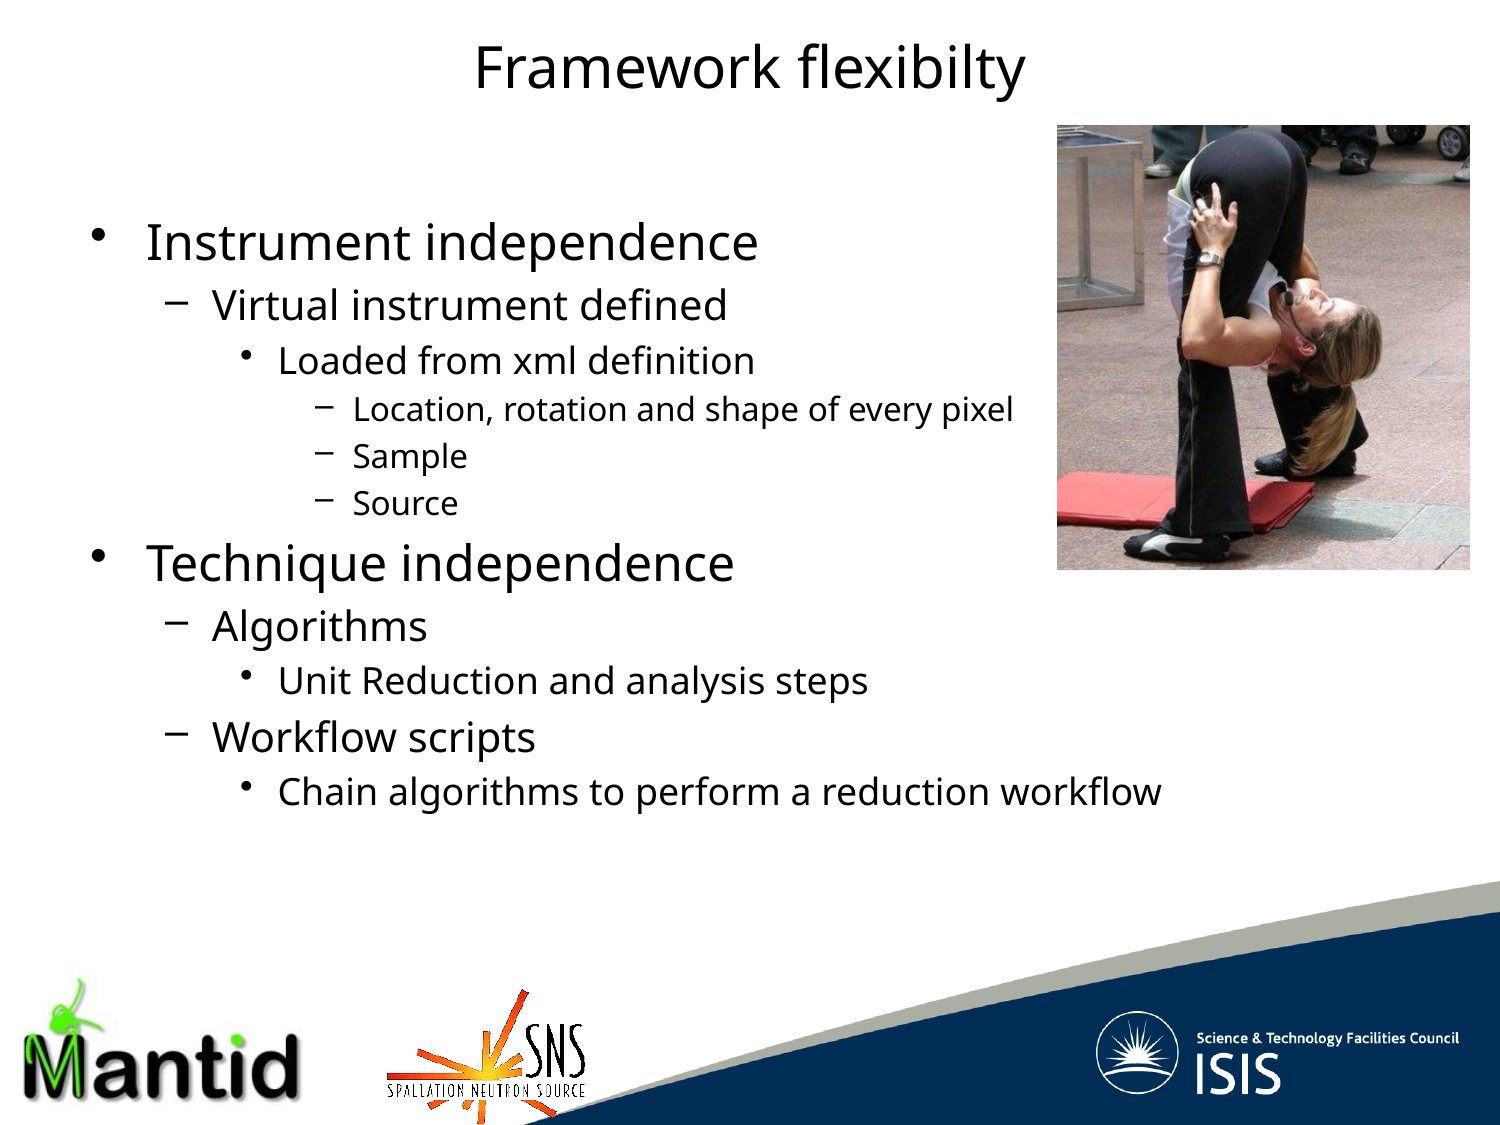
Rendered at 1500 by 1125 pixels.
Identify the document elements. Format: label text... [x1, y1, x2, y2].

picture [1056, 125, 1470, 570]
picture [0, 879, 1500, 1125]
title Framework flexibilty [74, 0, 1426, 160]
list Instrument independence Virtual instrument defined Loaded from xml definition Location, rotation and shape of every pixel Sample Source Technique independence Algorithms Unit Reduction and analysis steps Workflow scripts Chain algorithms to perform a reduction workflow [74, 203, 1426, 894]
